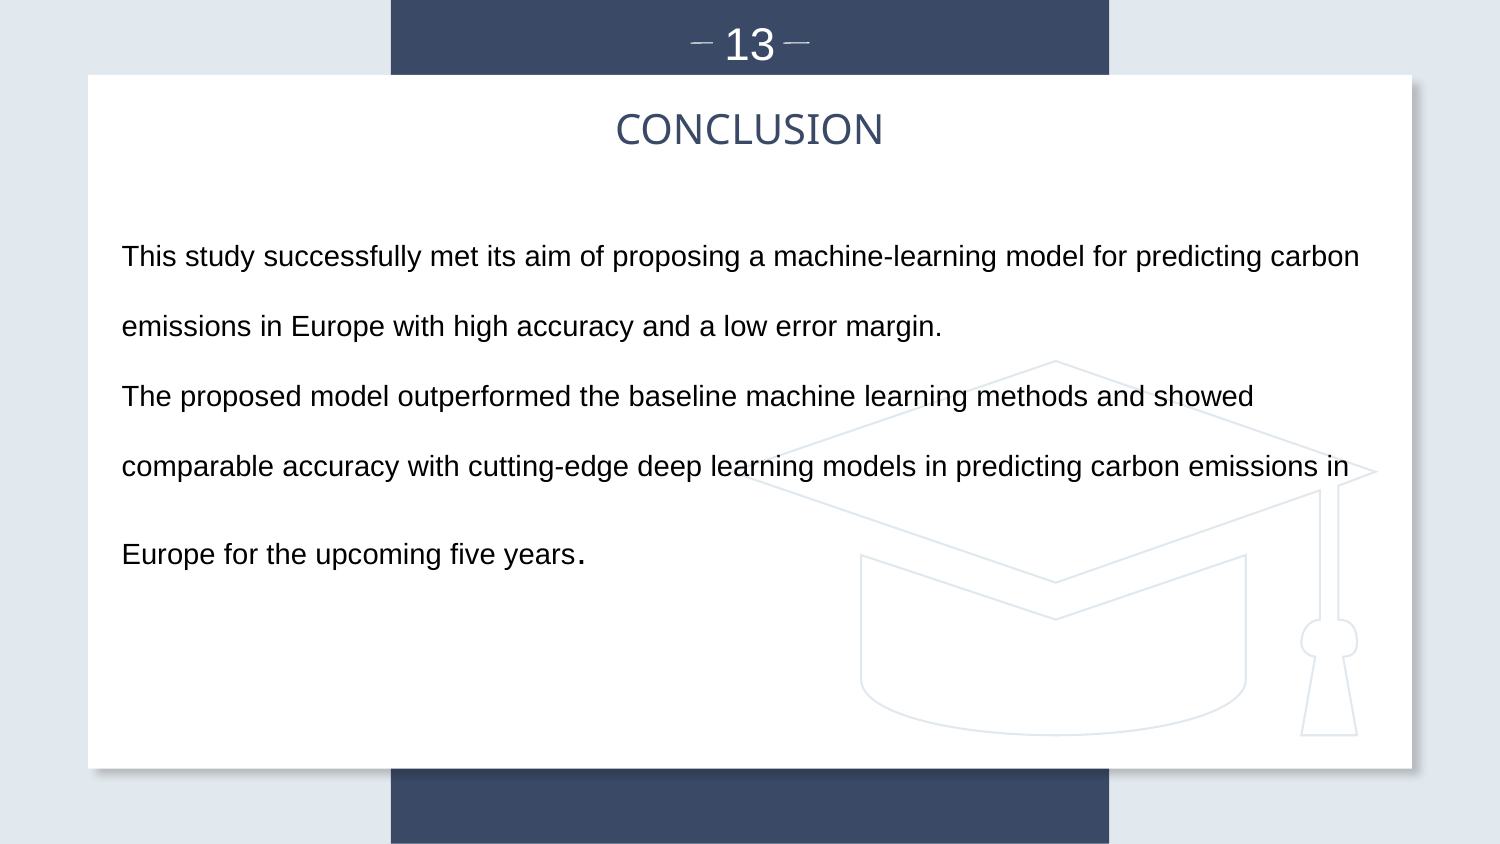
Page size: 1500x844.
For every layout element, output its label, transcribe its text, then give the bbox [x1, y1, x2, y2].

text_box This study successfully met its aim of proposing a machine-learning model for predicting carbon emissions in Europe with high accuracy and a low error margin. The proposed model outperformed the baseline machine learning methods and showed comparable accuracy with cutting-edge deep learning models in predicting carbon emissions in Europe for the upcoming five years. [106, 194, 1380, 650]
text_box 13 [706, 7, 794, 78]
text_box CONCLUSION [387, 95, 1113, 160]
